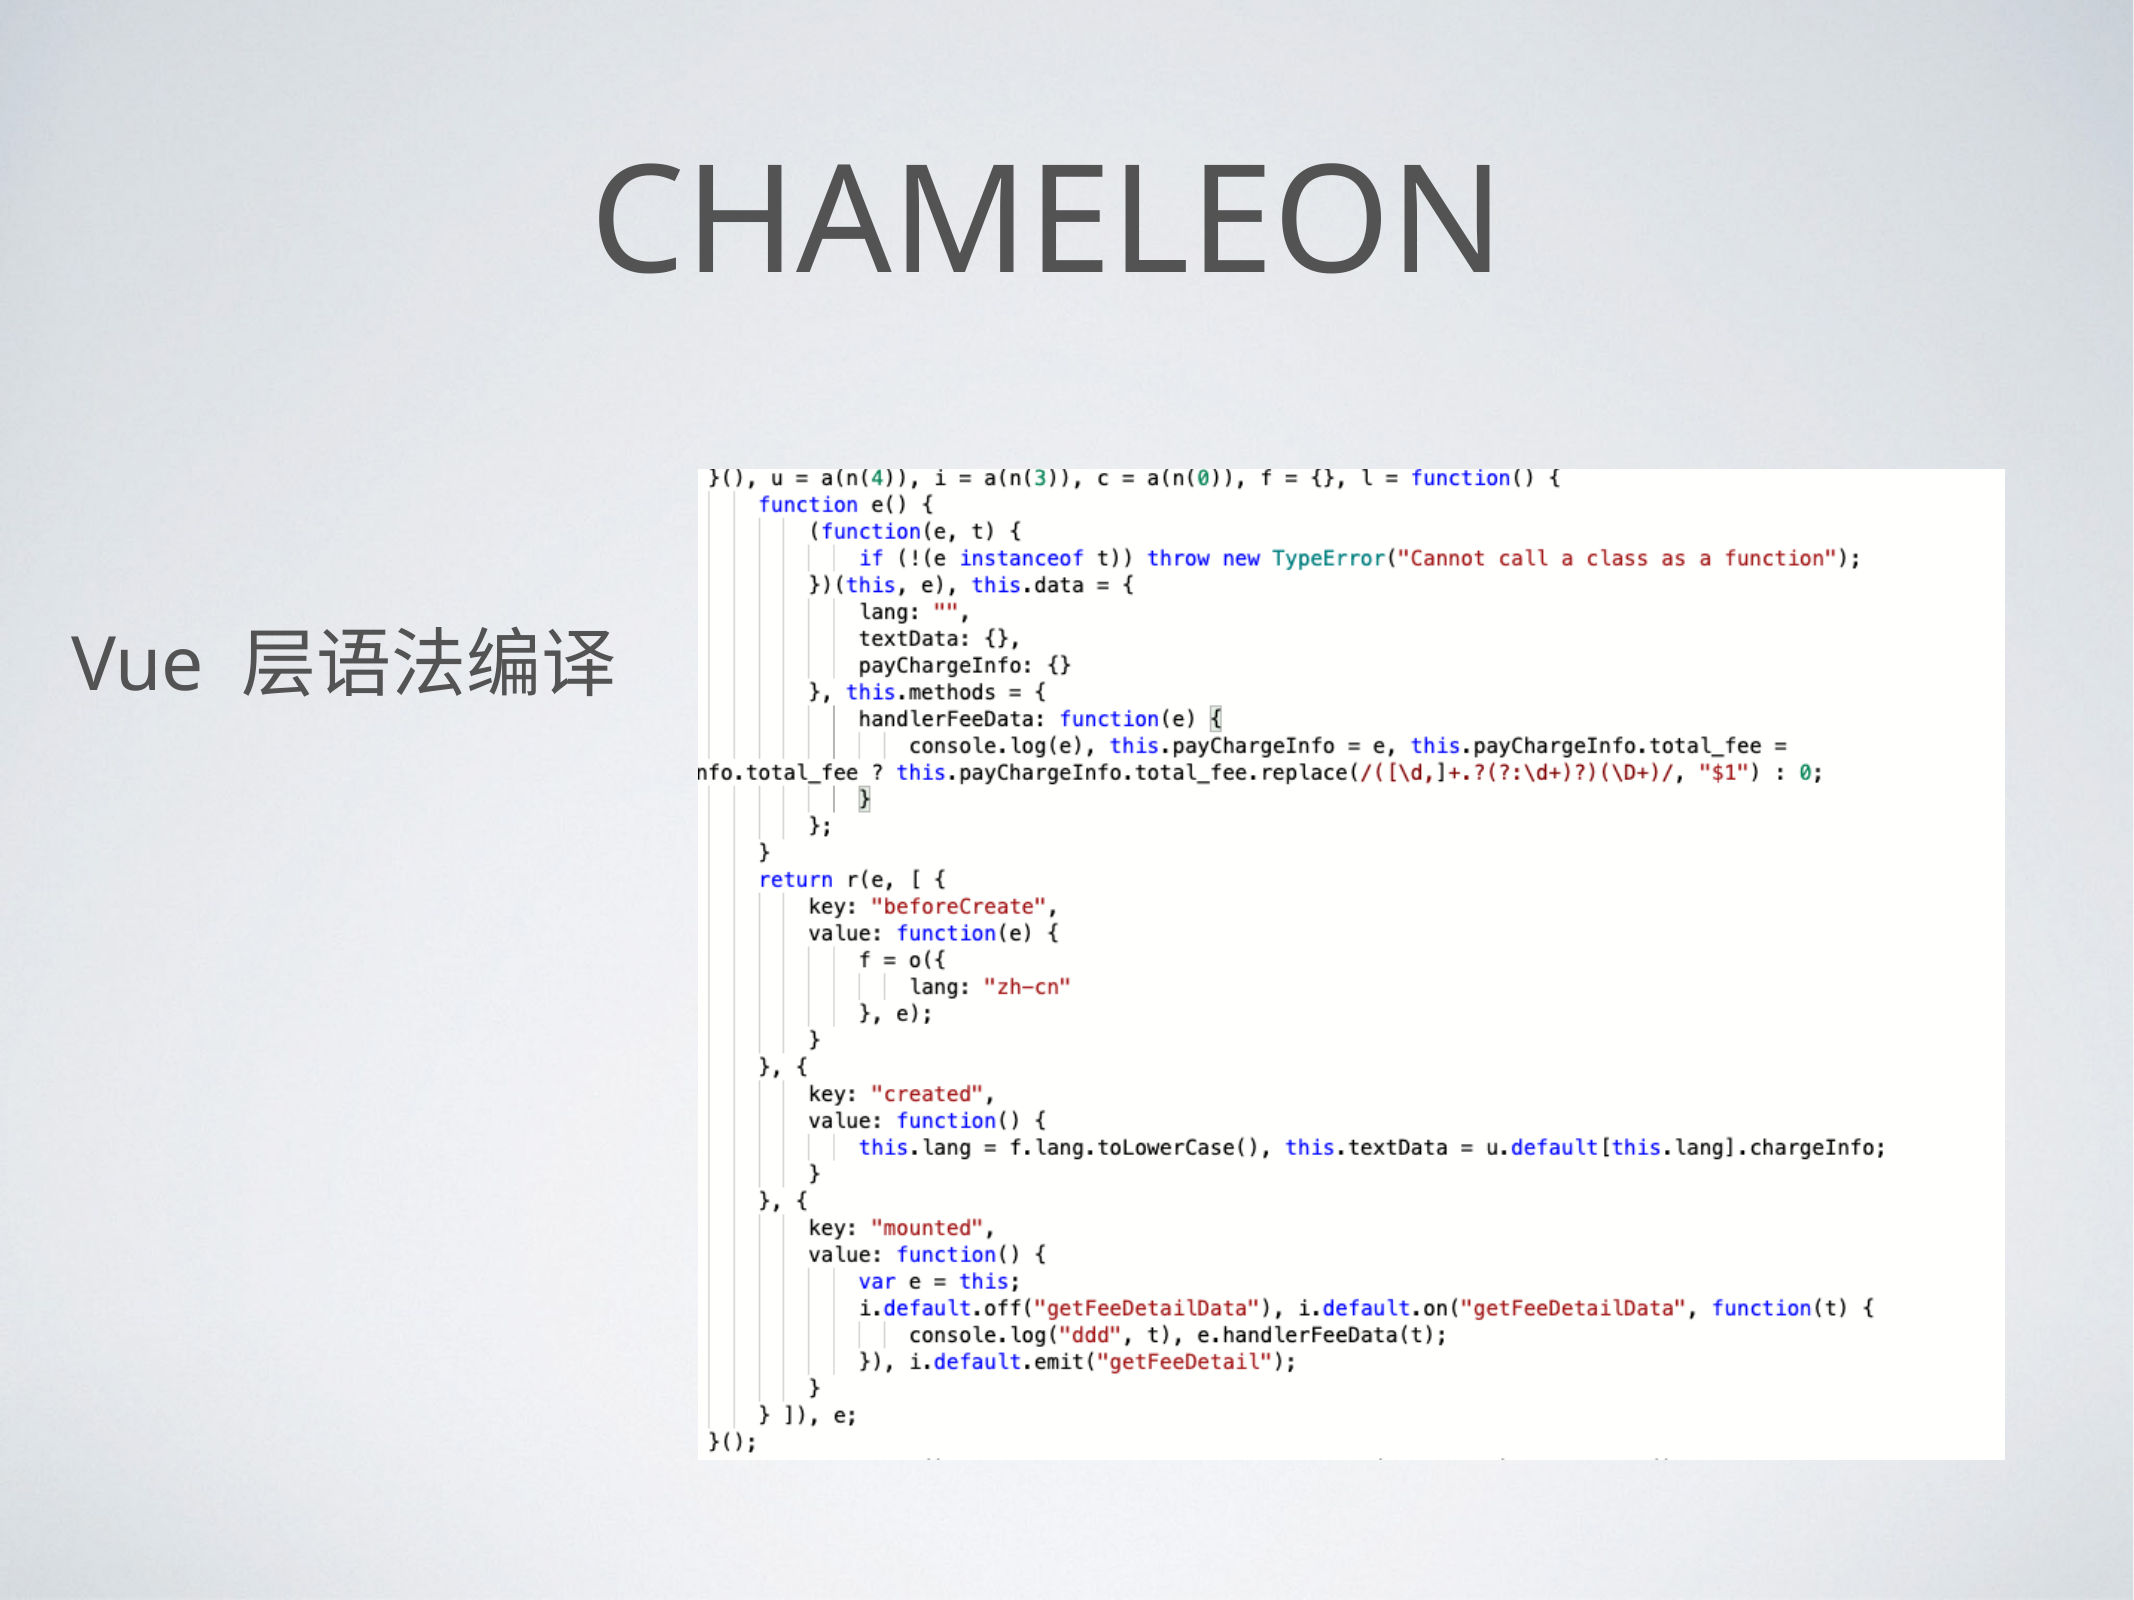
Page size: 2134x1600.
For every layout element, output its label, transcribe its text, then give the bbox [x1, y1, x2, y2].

picture [0, 0, 2134, 1600]
text_box Vue 层语法编译 [62, 607, 625, 714]
title Chameleon [39, 11, 2057, 413]
